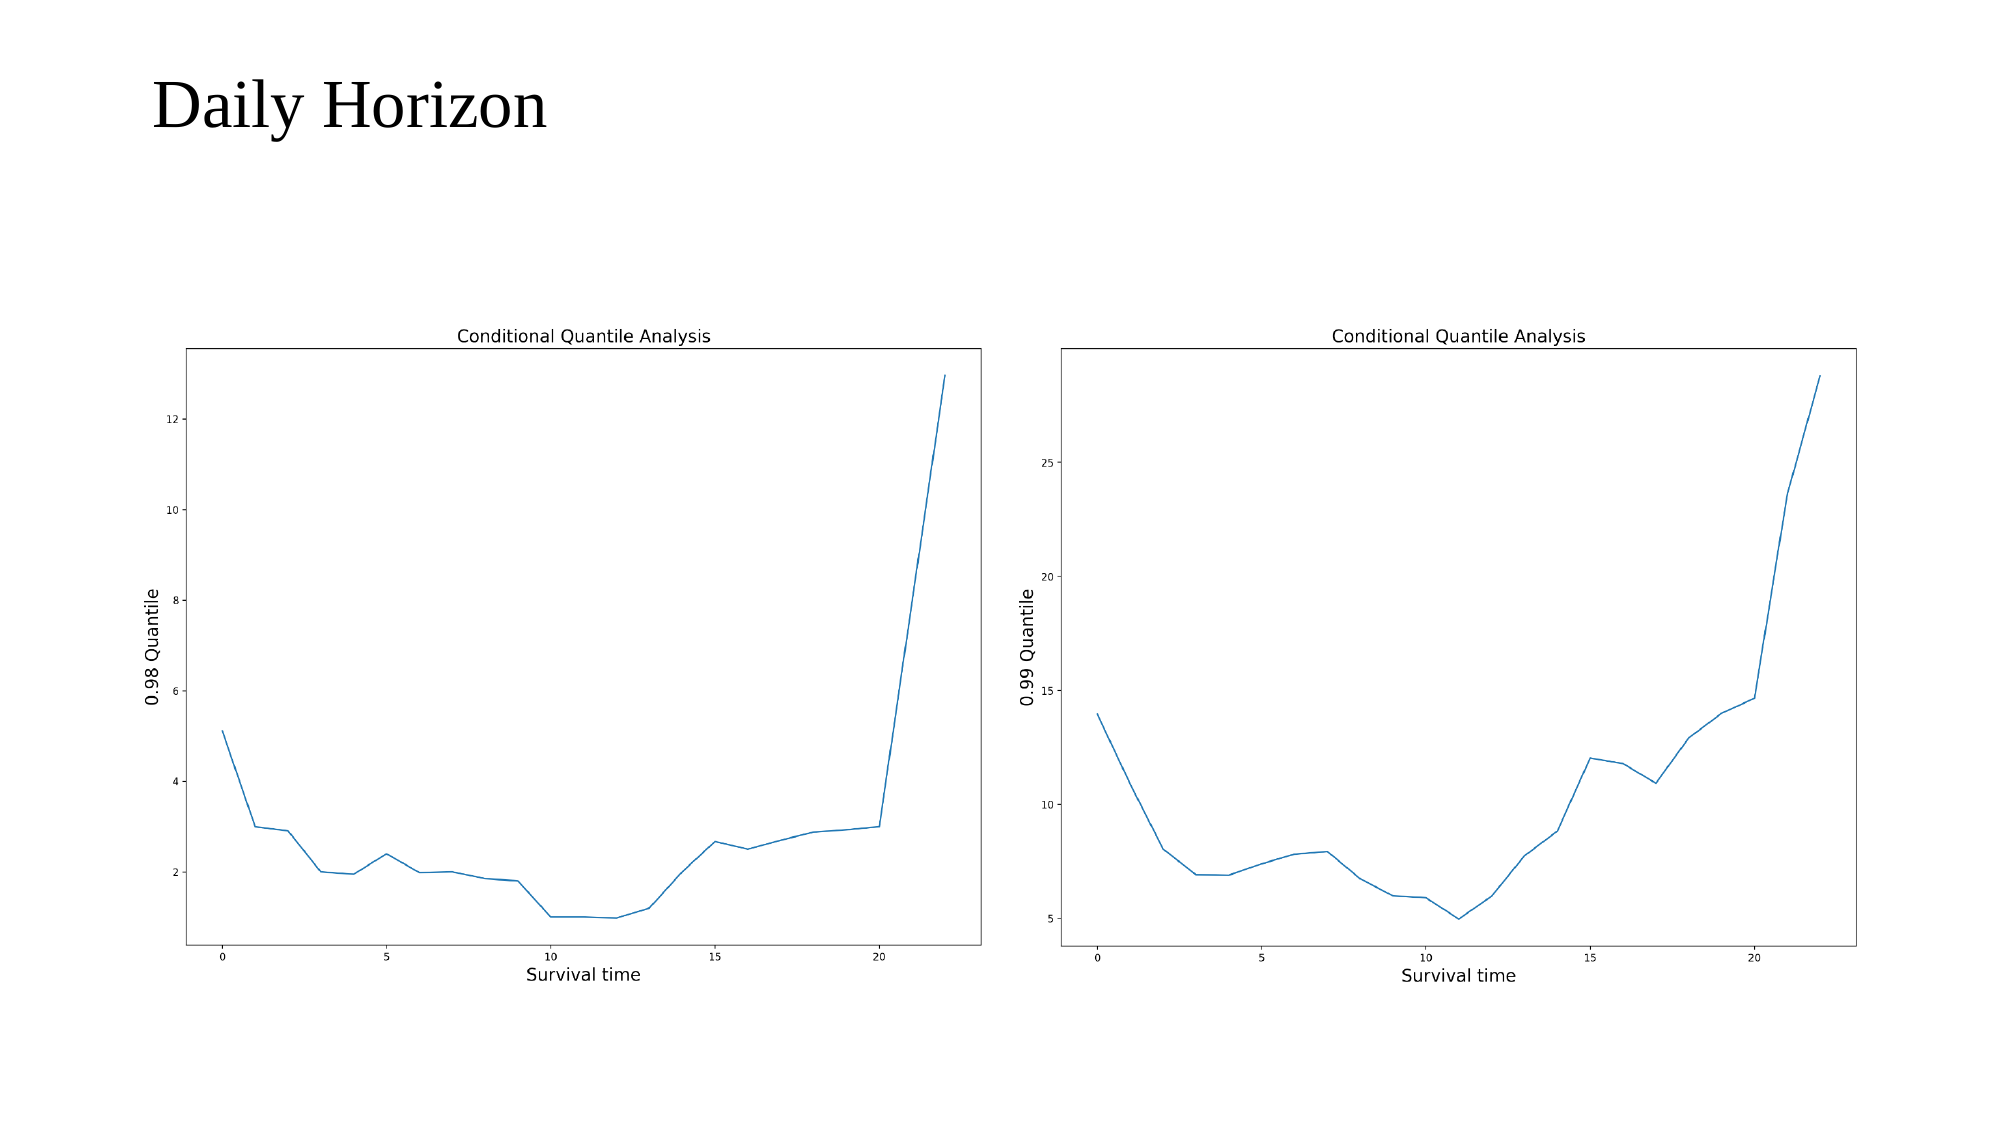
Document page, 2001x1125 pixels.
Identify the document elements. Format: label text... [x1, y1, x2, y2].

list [137, 321, 988, 991]
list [1012, 321, 1863, 992]
title Daily Horizon [137, 59, 1863, 150]
